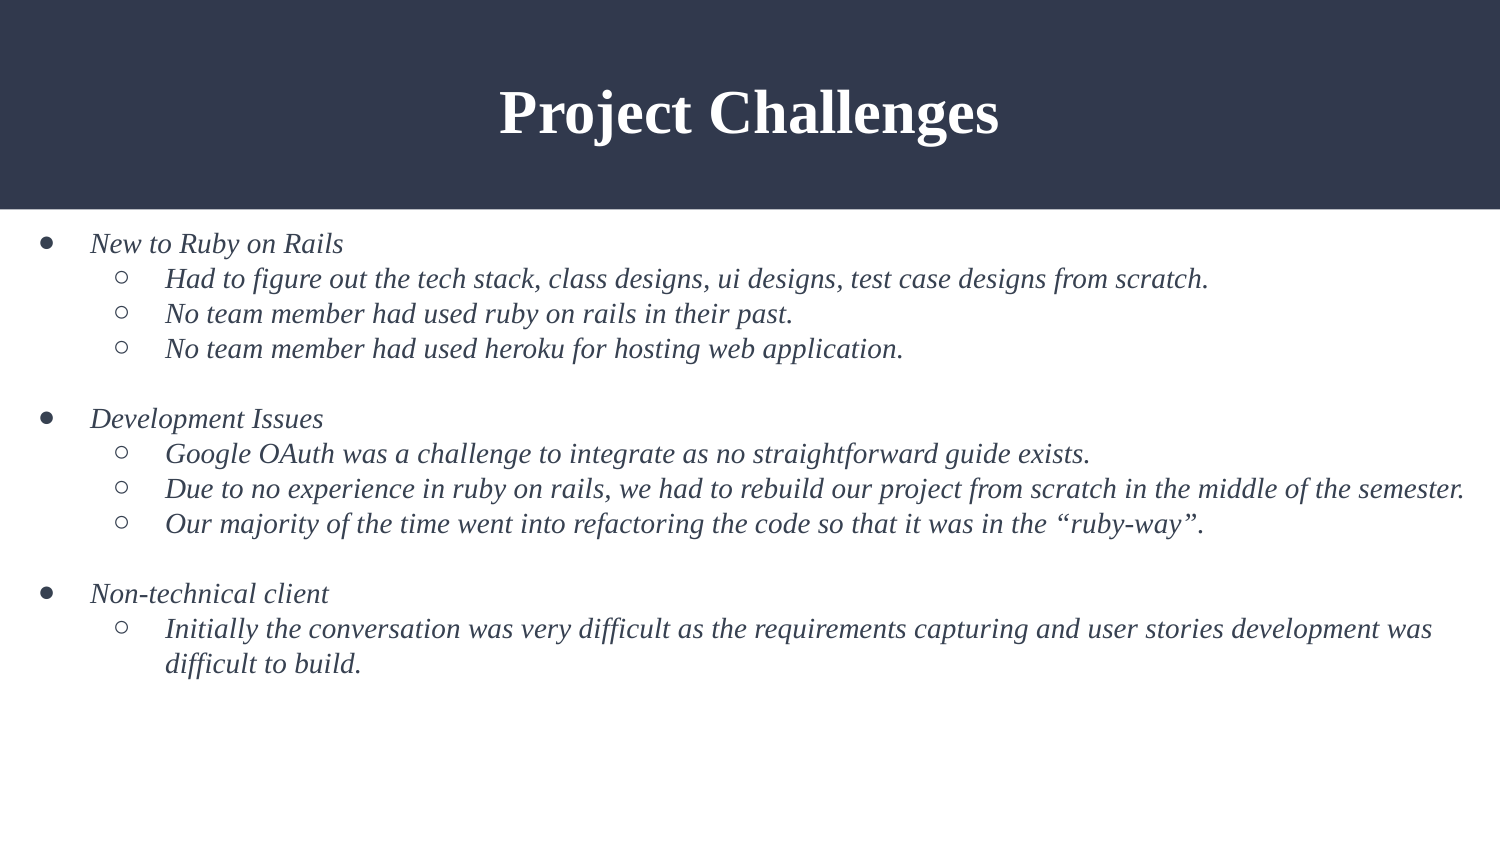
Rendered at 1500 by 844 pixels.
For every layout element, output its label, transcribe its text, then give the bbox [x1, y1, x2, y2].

title Project Challenges [0, 0, 1500, 209]
text_box New to Ruby on Rails Had to figure out the tech stack, class designs, ui designs, test case designs from scratch. No team member had used ruby on rails in their past. No team member had used heroku for hosting web application. Development Issues Google OAuth was a challenge to integrate as no straightforward guide exists. Due to no experience in ruby on rails, we had to rebuild our project from scratch in the middle of the semester. Our majority of the time went into refactoring the code so that it was in the “ruby-way”. Non-technical client Initially the conversation was very difficult as the requirements capturing and user stories development was difficult to build. [0, 209, 1500, 695]
